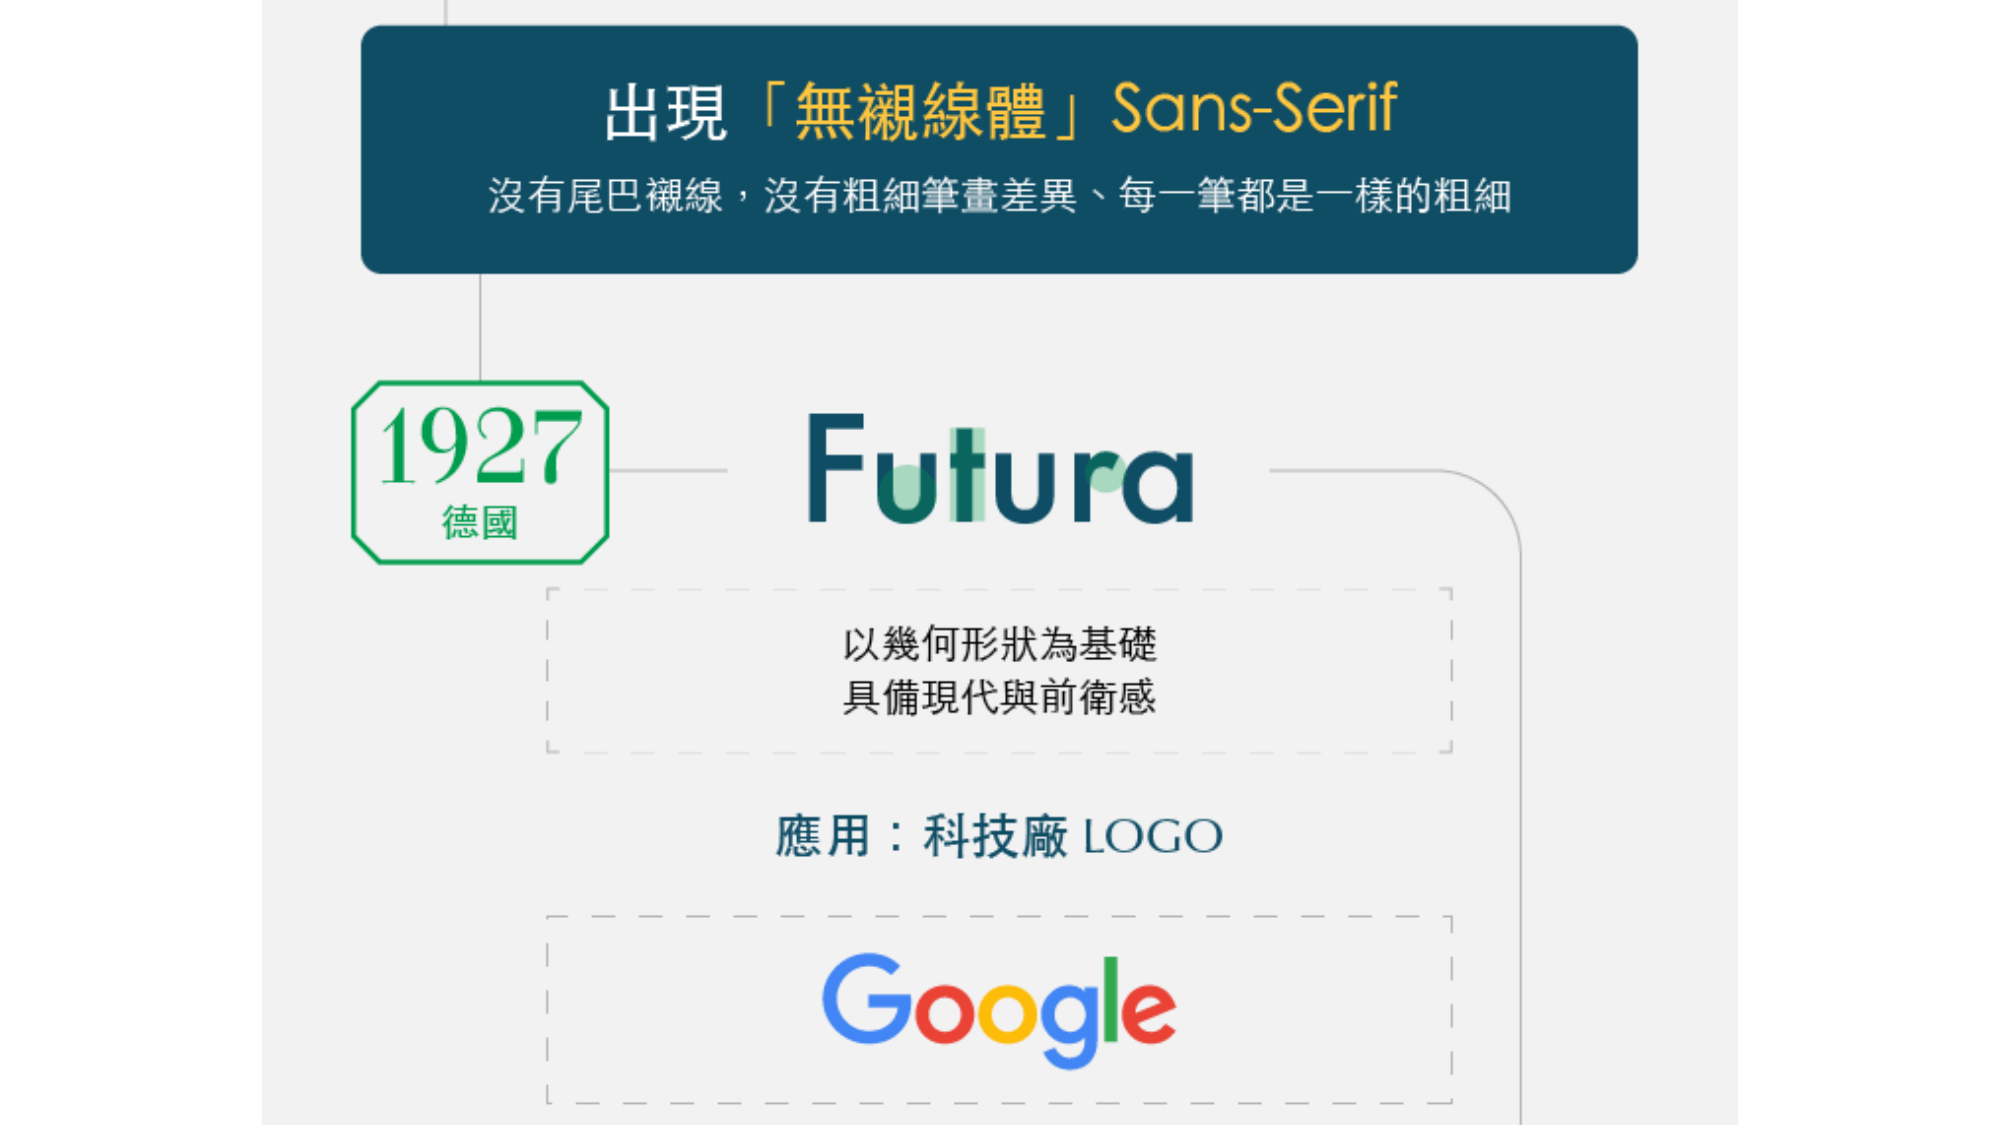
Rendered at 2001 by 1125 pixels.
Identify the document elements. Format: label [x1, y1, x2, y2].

picture [261, 0, 1739, 1125]
